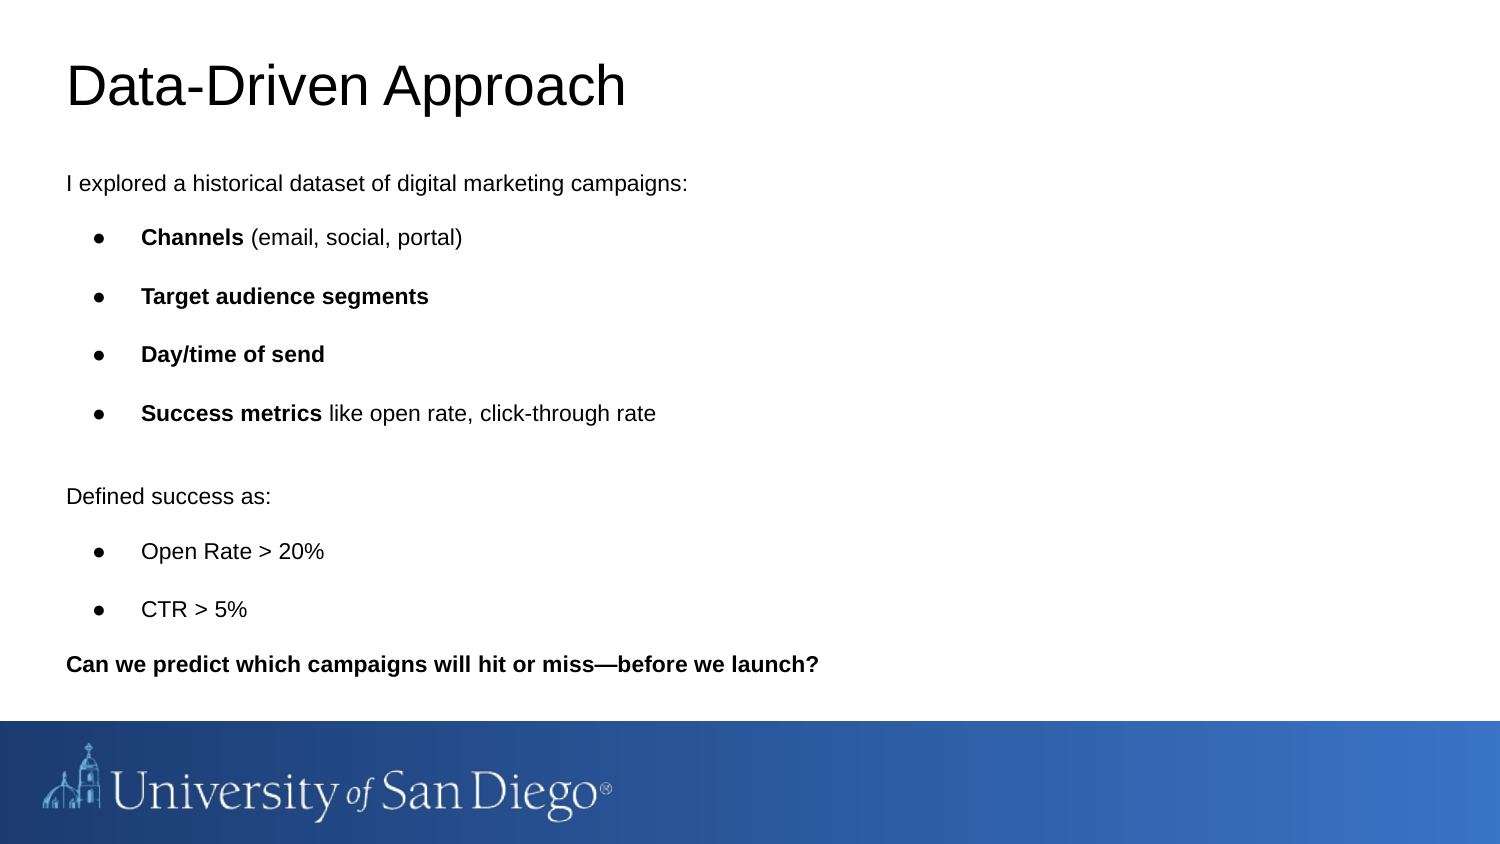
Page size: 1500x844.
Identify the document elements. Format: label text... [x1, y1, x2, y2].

title Data-Driven Approach [51, 39, 1449, 134]
list I explored a historical dataset of digital marketing campaigns: Channels (email, social, portal) Target audience segments Day/time of send Success metrics like open rate, click-through rate Defined success as: Open Rate > 20% CTR > 5% Can we predict which campaigns will hit or miss—before we launch? [51, 151, 1449, 713]
picture [13, 727, 639, 839]
